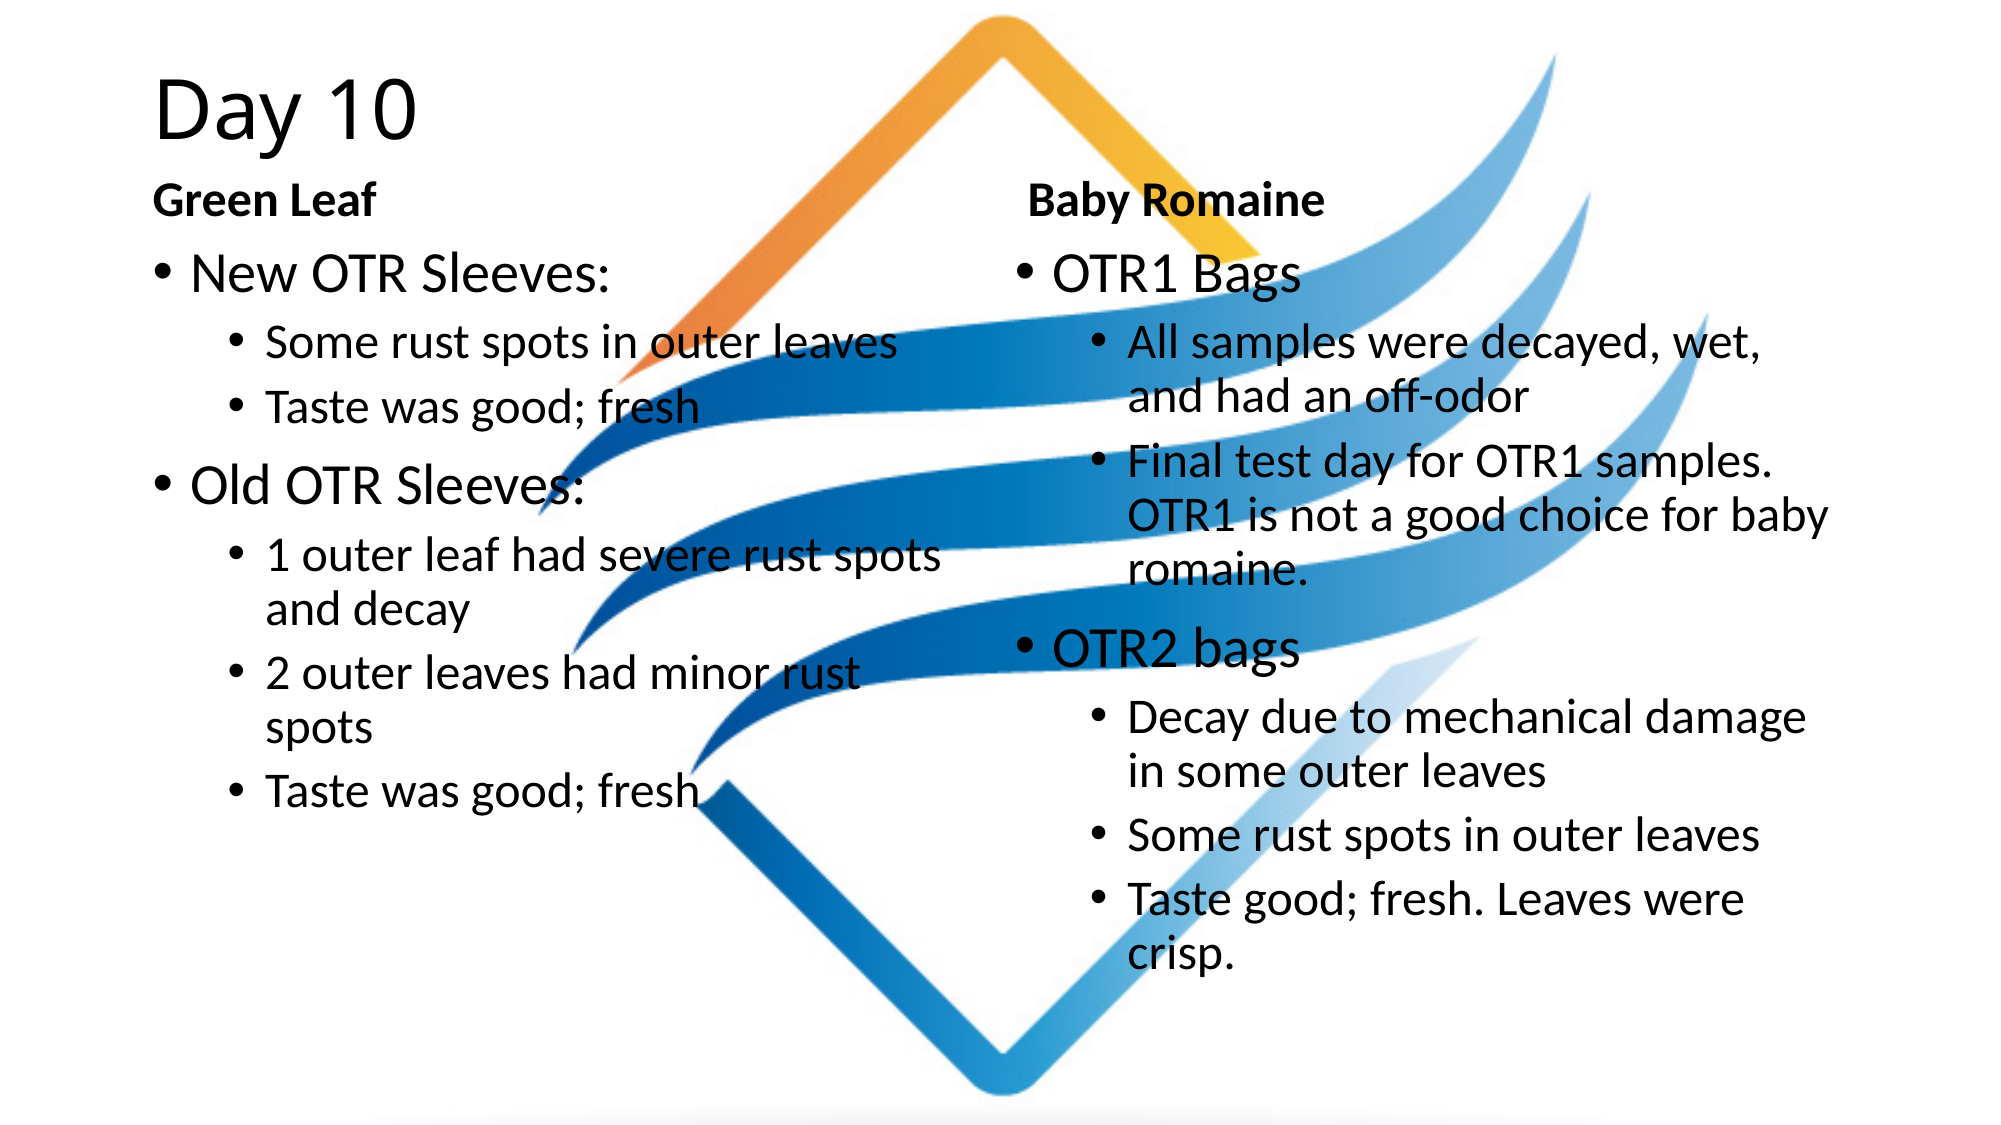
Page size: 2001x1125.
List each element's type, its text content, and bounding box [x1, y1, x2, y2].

list Baby Romaine [1012, 99, 1863, 235]
picture [0, 0, 2001, 1125]
title Day 10 [137, 59, 1863, 278]
list Green Leaf [137, 99, 984, 234]
list OTR1 Bags All samples were decayed, wet, and had an off-odor Final test day for OTR1 samples. OTR1 is not a good choice for baby romaine. OTR2 bags Decay due to mechanical damage in some outer leaves Some rust spots in outer leaves Taste good; fresh. Leaves were crisp. [999, 234, 1851, 1026]
list New OTR Sleeves: Some rust spots in outer leaves Taste was good; fresh Old OTR Sleeves: 1 outer leaf had severe rust spots and decay 2 outer leaves had minor rust spots Taste was good; fresh [137, 234, 984, 988]
